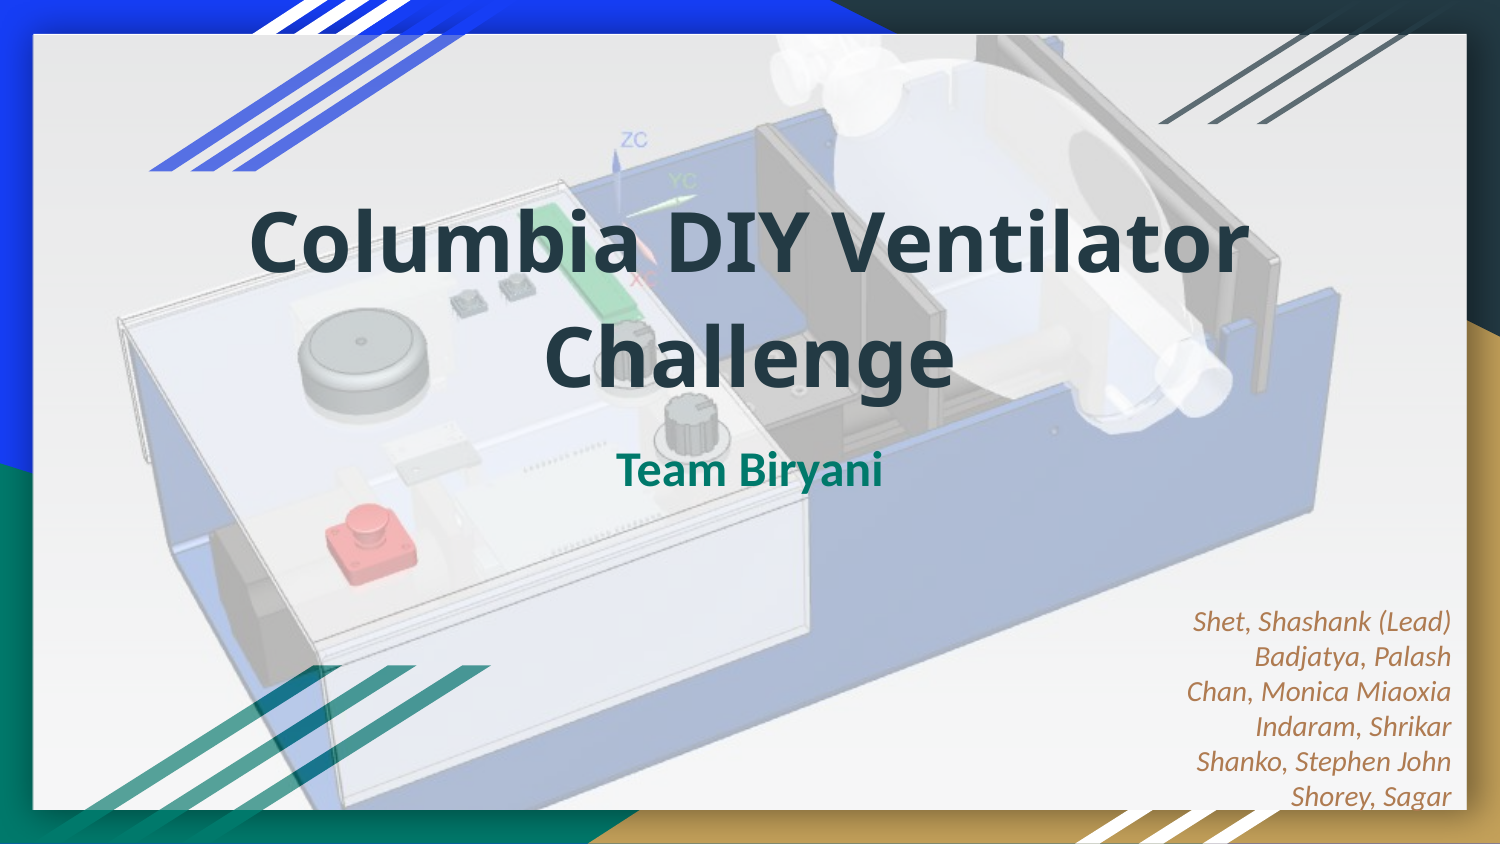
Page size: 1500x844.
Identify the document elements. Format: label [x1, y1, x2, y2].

picture [32, 35, 1468, 810]
